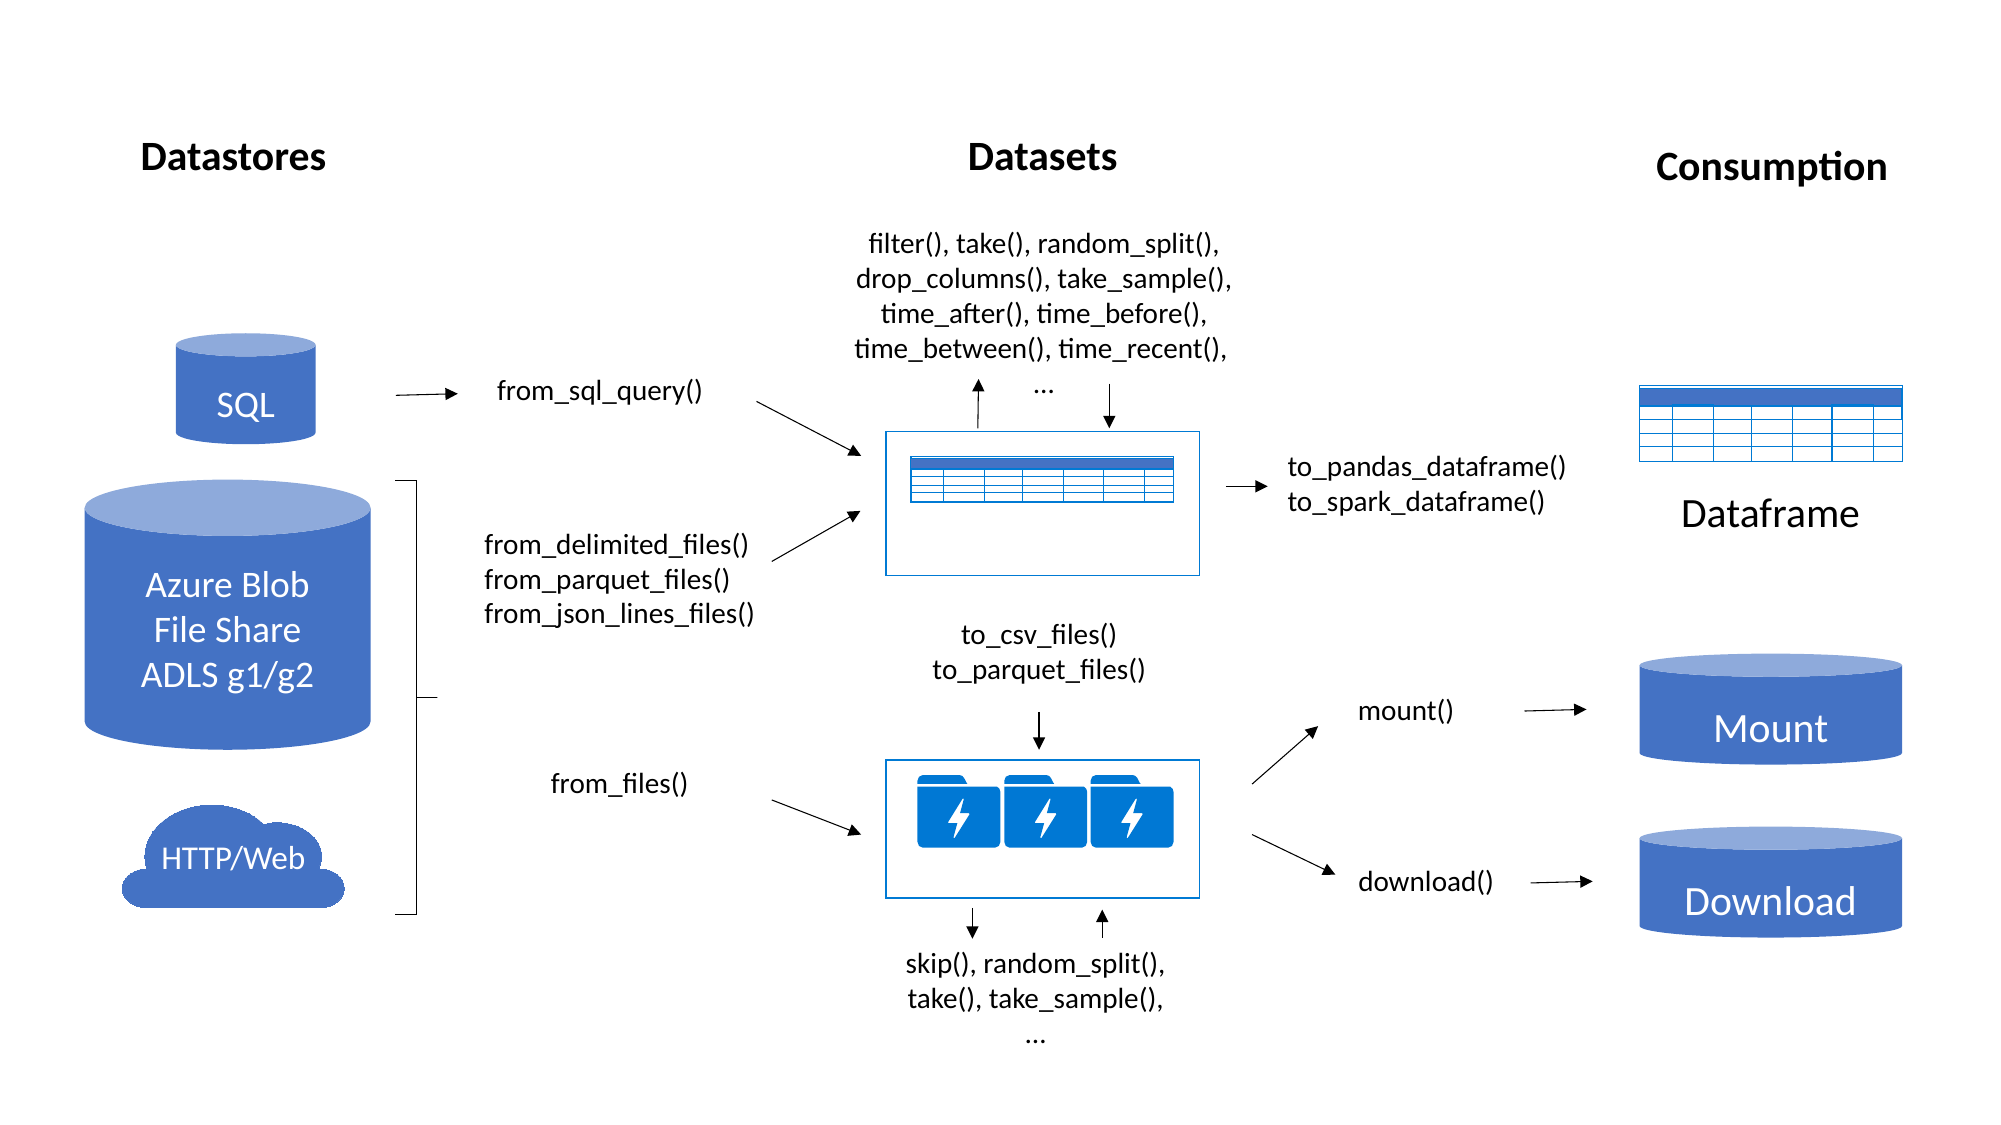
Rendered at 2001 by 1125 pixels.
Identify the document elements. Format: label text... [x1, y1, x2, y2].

text_box Download [1638, 826, 1903, 939]
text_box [771, 510, 861, 562]
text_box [756, 401, 862, 456]
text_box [885, 431, 1200, 576]
text_box HTTP/Web [122, 805, 345, 908]
text_box to_pandas_dataframe() to_spark_dataframe() [1287, 447, 1567, 518]
text_box filter(), take(), random_split(), drop_columns(), take_sample(), time_after(), time_before(), time_between(), time_recent(), … [854, 224, 1235, 399]
text_box to_csv_files() to_parquet_files() [882, 615, 1196, 686]
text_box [1252, 726, 1319, 784]
text_box Azure Blob File Share ADLS g1/g2 [84, 479, 372, 751]
text_box Datasets [886, 128, 1200, 179]
text_box download() [1358, 862, 1495, 898]
text_box FileDataset [885, 759, 1200, 899]
text_box Consumption [1640, 138, 1904, 189]
text_box skip(), random_split(), take(), take_sample(), … [905, 944, 1166, 1050]
text_box Mount [1638, 653, 1903, 766]
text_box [1252, 834, 1336, 875]
text_box SQL [175, 332, 317, 445]
text_box from_sql_query() [497, 371, 704, 407]
text_box [395, 480, 438, 915]
text_box mount() [1357, 690, 1455, 726]
text_box from_delimited_files() from_parquet_files() from_json_lines_files() [484, 524, 756, 630]
text_box from_files() [550, 764, 689, 800]
text_box Datastores [96, 128, 371, 179]
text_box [1639, 385, 1903, 537]
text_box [771, 799, 862, 835]
